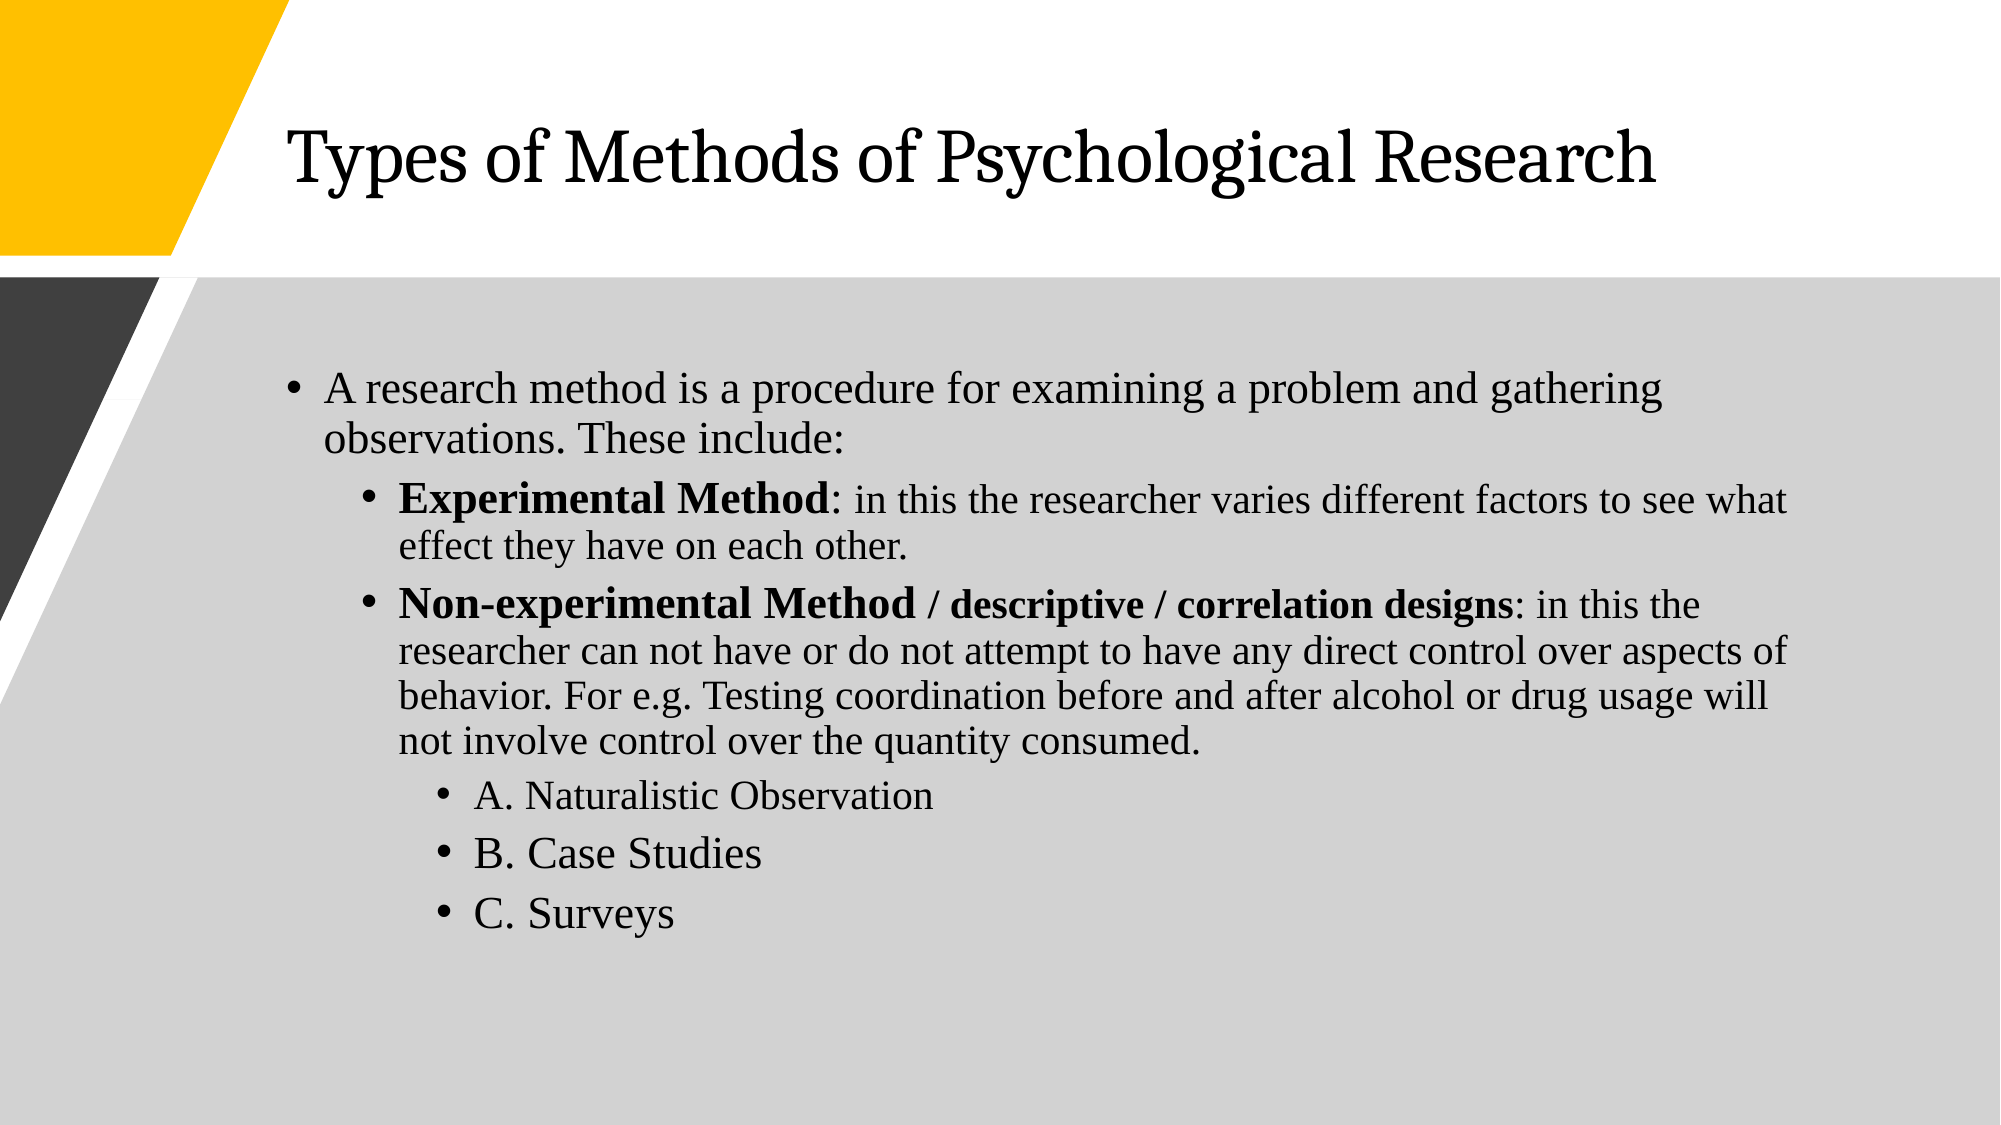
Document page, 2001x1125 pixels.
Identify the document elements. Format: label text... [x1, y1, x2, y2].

list A research method is a procedure for examining a problem and gathering observations. These include: Experimental Method: in this the researcher varies different factors to see what effect they have on each other. Non-experimental Method / descriptive / correlation designs: in this the researcher can not have or do not attempt to have any direct control over aspects of behavior. For e.g. Testing coordination before and after alcohol or drug usage will not involve control over the quantity consumed. A. Naturalistic Observation B. Case Studies C. Surveys [271, 356, 1808, 1020]
text_box [0, 0, 291, 257]
text_box [0, 276, 2000, 1125]
text_box [0, 276, 162, 622]
title Types of Methods of Psychological Research [271, 60, 1808, 255]
